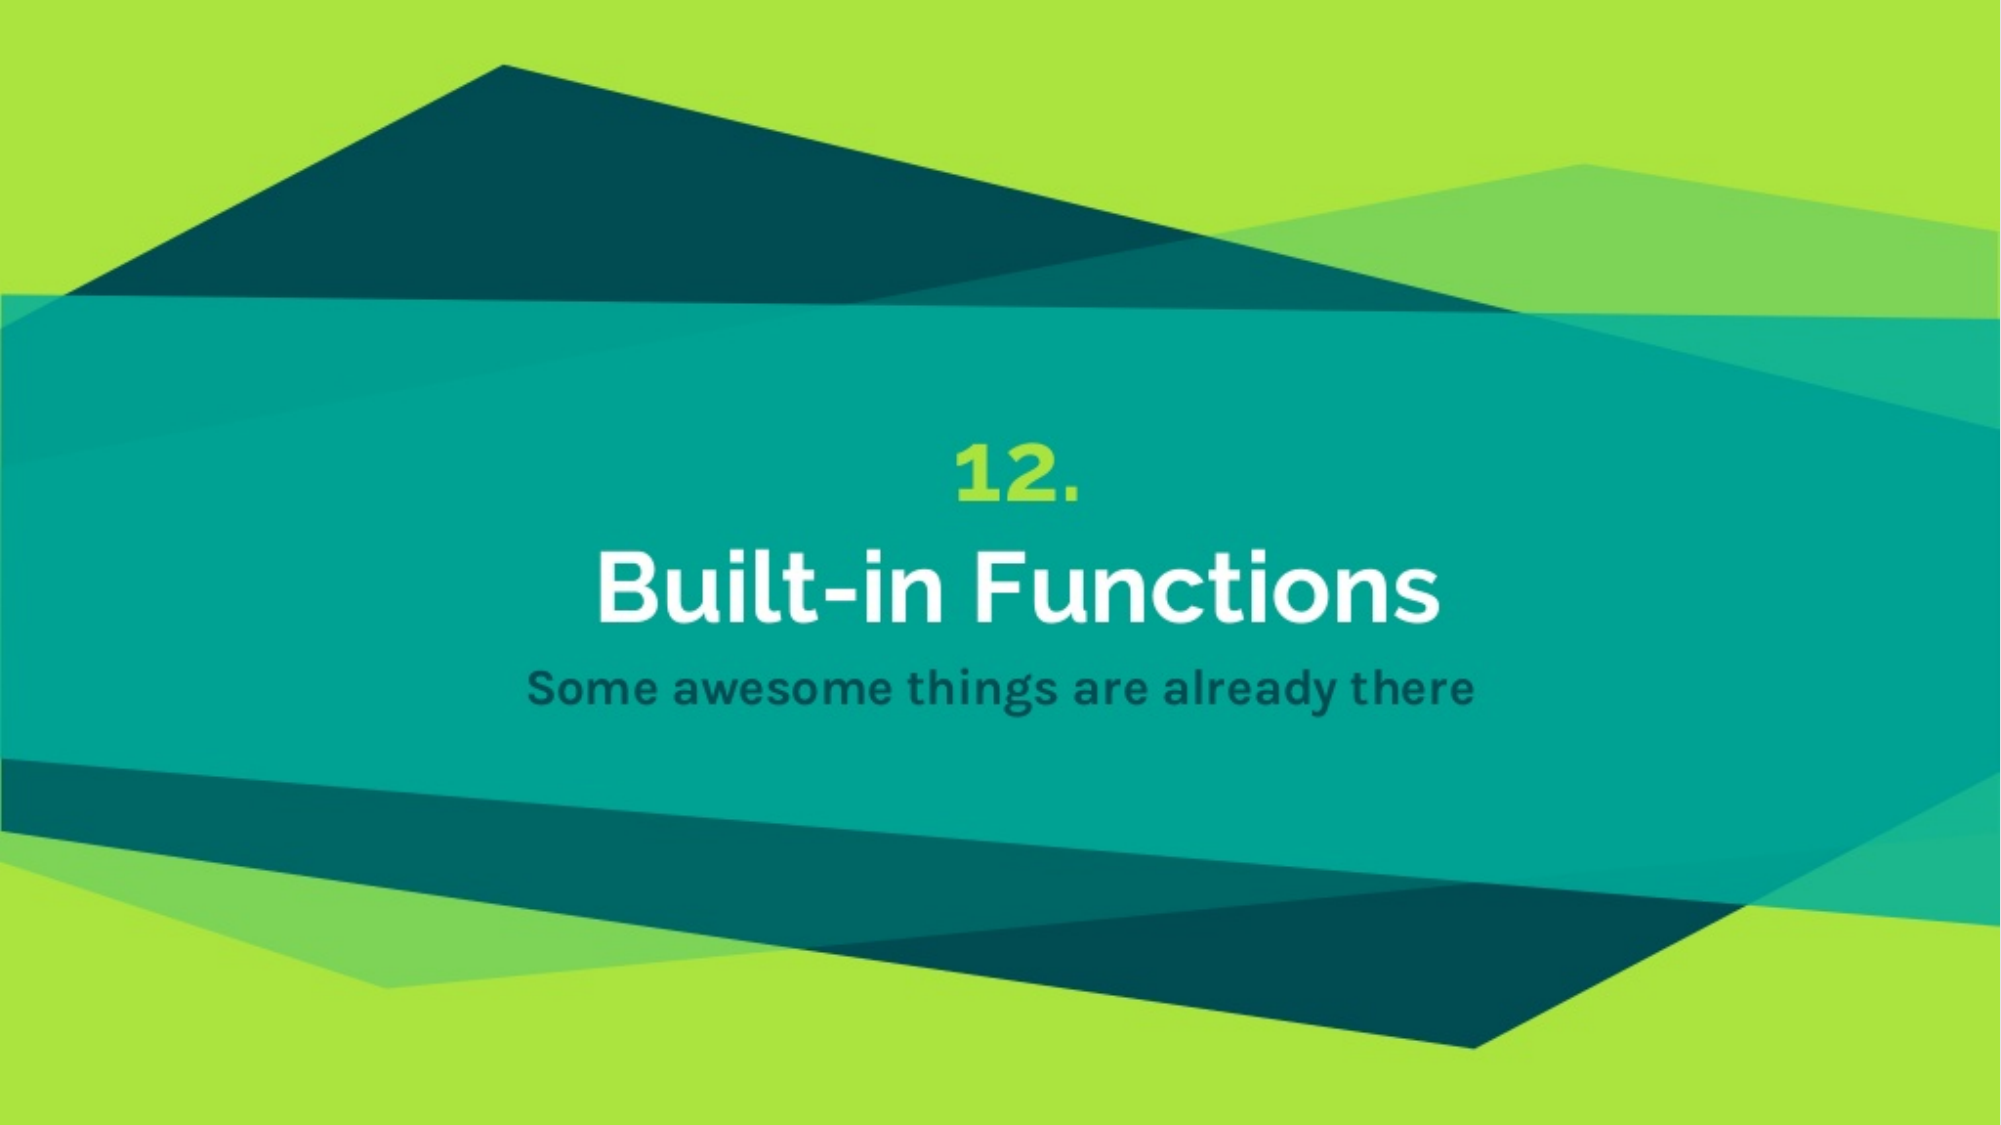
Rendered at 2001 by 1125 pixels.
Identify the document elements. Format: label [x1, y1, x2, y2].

list [0, 0, 2000, 1125]
